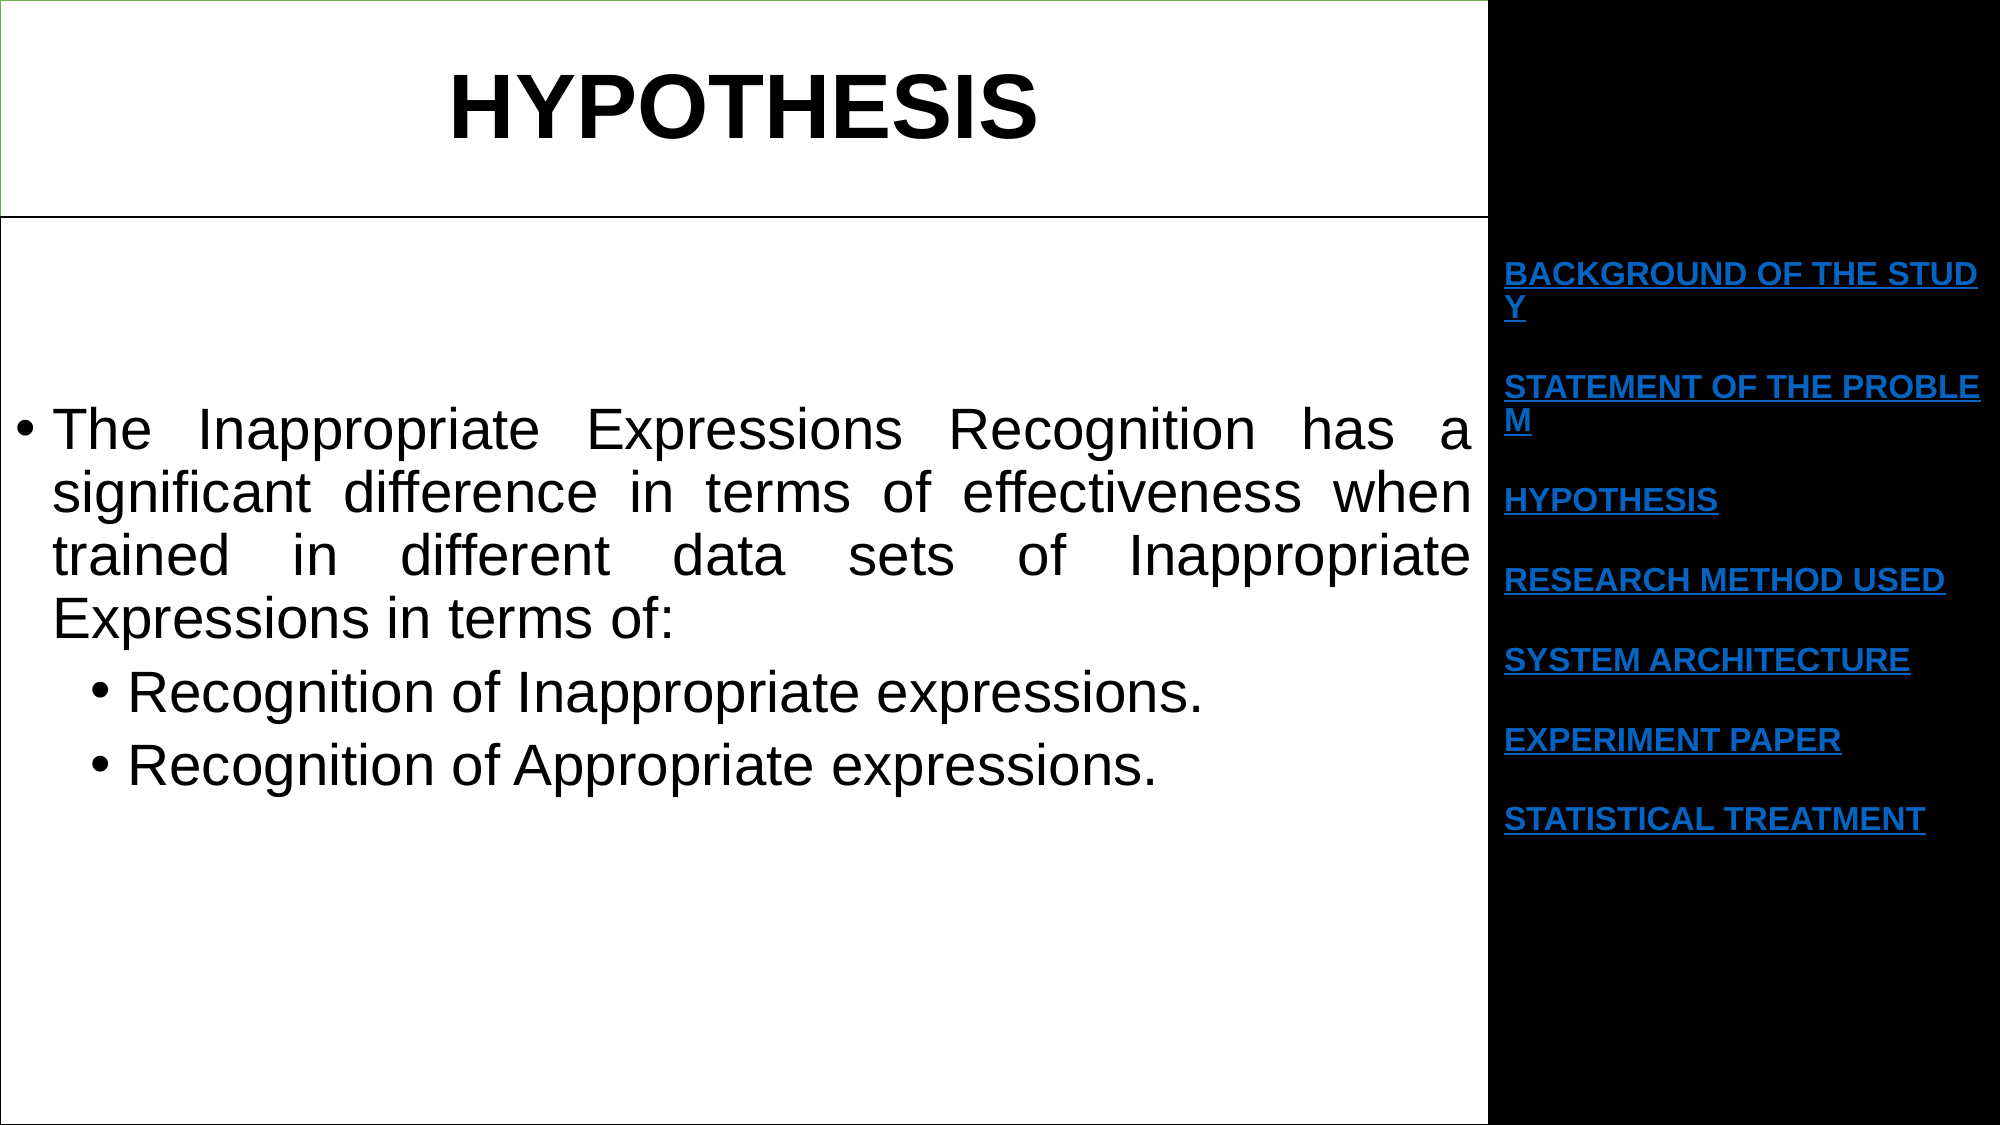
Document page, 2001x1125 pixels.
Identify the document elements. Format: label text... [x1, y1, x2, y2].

text_box [1488, 779, 2000, 1125]
list The Inappropriate Expressions Recognition has a significant difference in terms of effectiveness when trained in different data sets of Inappropriate Expressions in terms of: Recognition of Inappropriate expressions. Recognition of Appropriate expressions. [0, 216, 1488, 1125]
text_box [1488, 0, 2000, 4]
title HYPOTHESIS [0, 0, 1488, 216]
text_box BACKGROUND OF THE STUDY STATEMENT OF THE PROBLEM HYPOTHESIS RESEARCH METHOD USED SYSTEM ARCHITECTURE EXPERIMENT PAPER STATISTICAL TREATMENT [1488, 4, 2000, 779]
